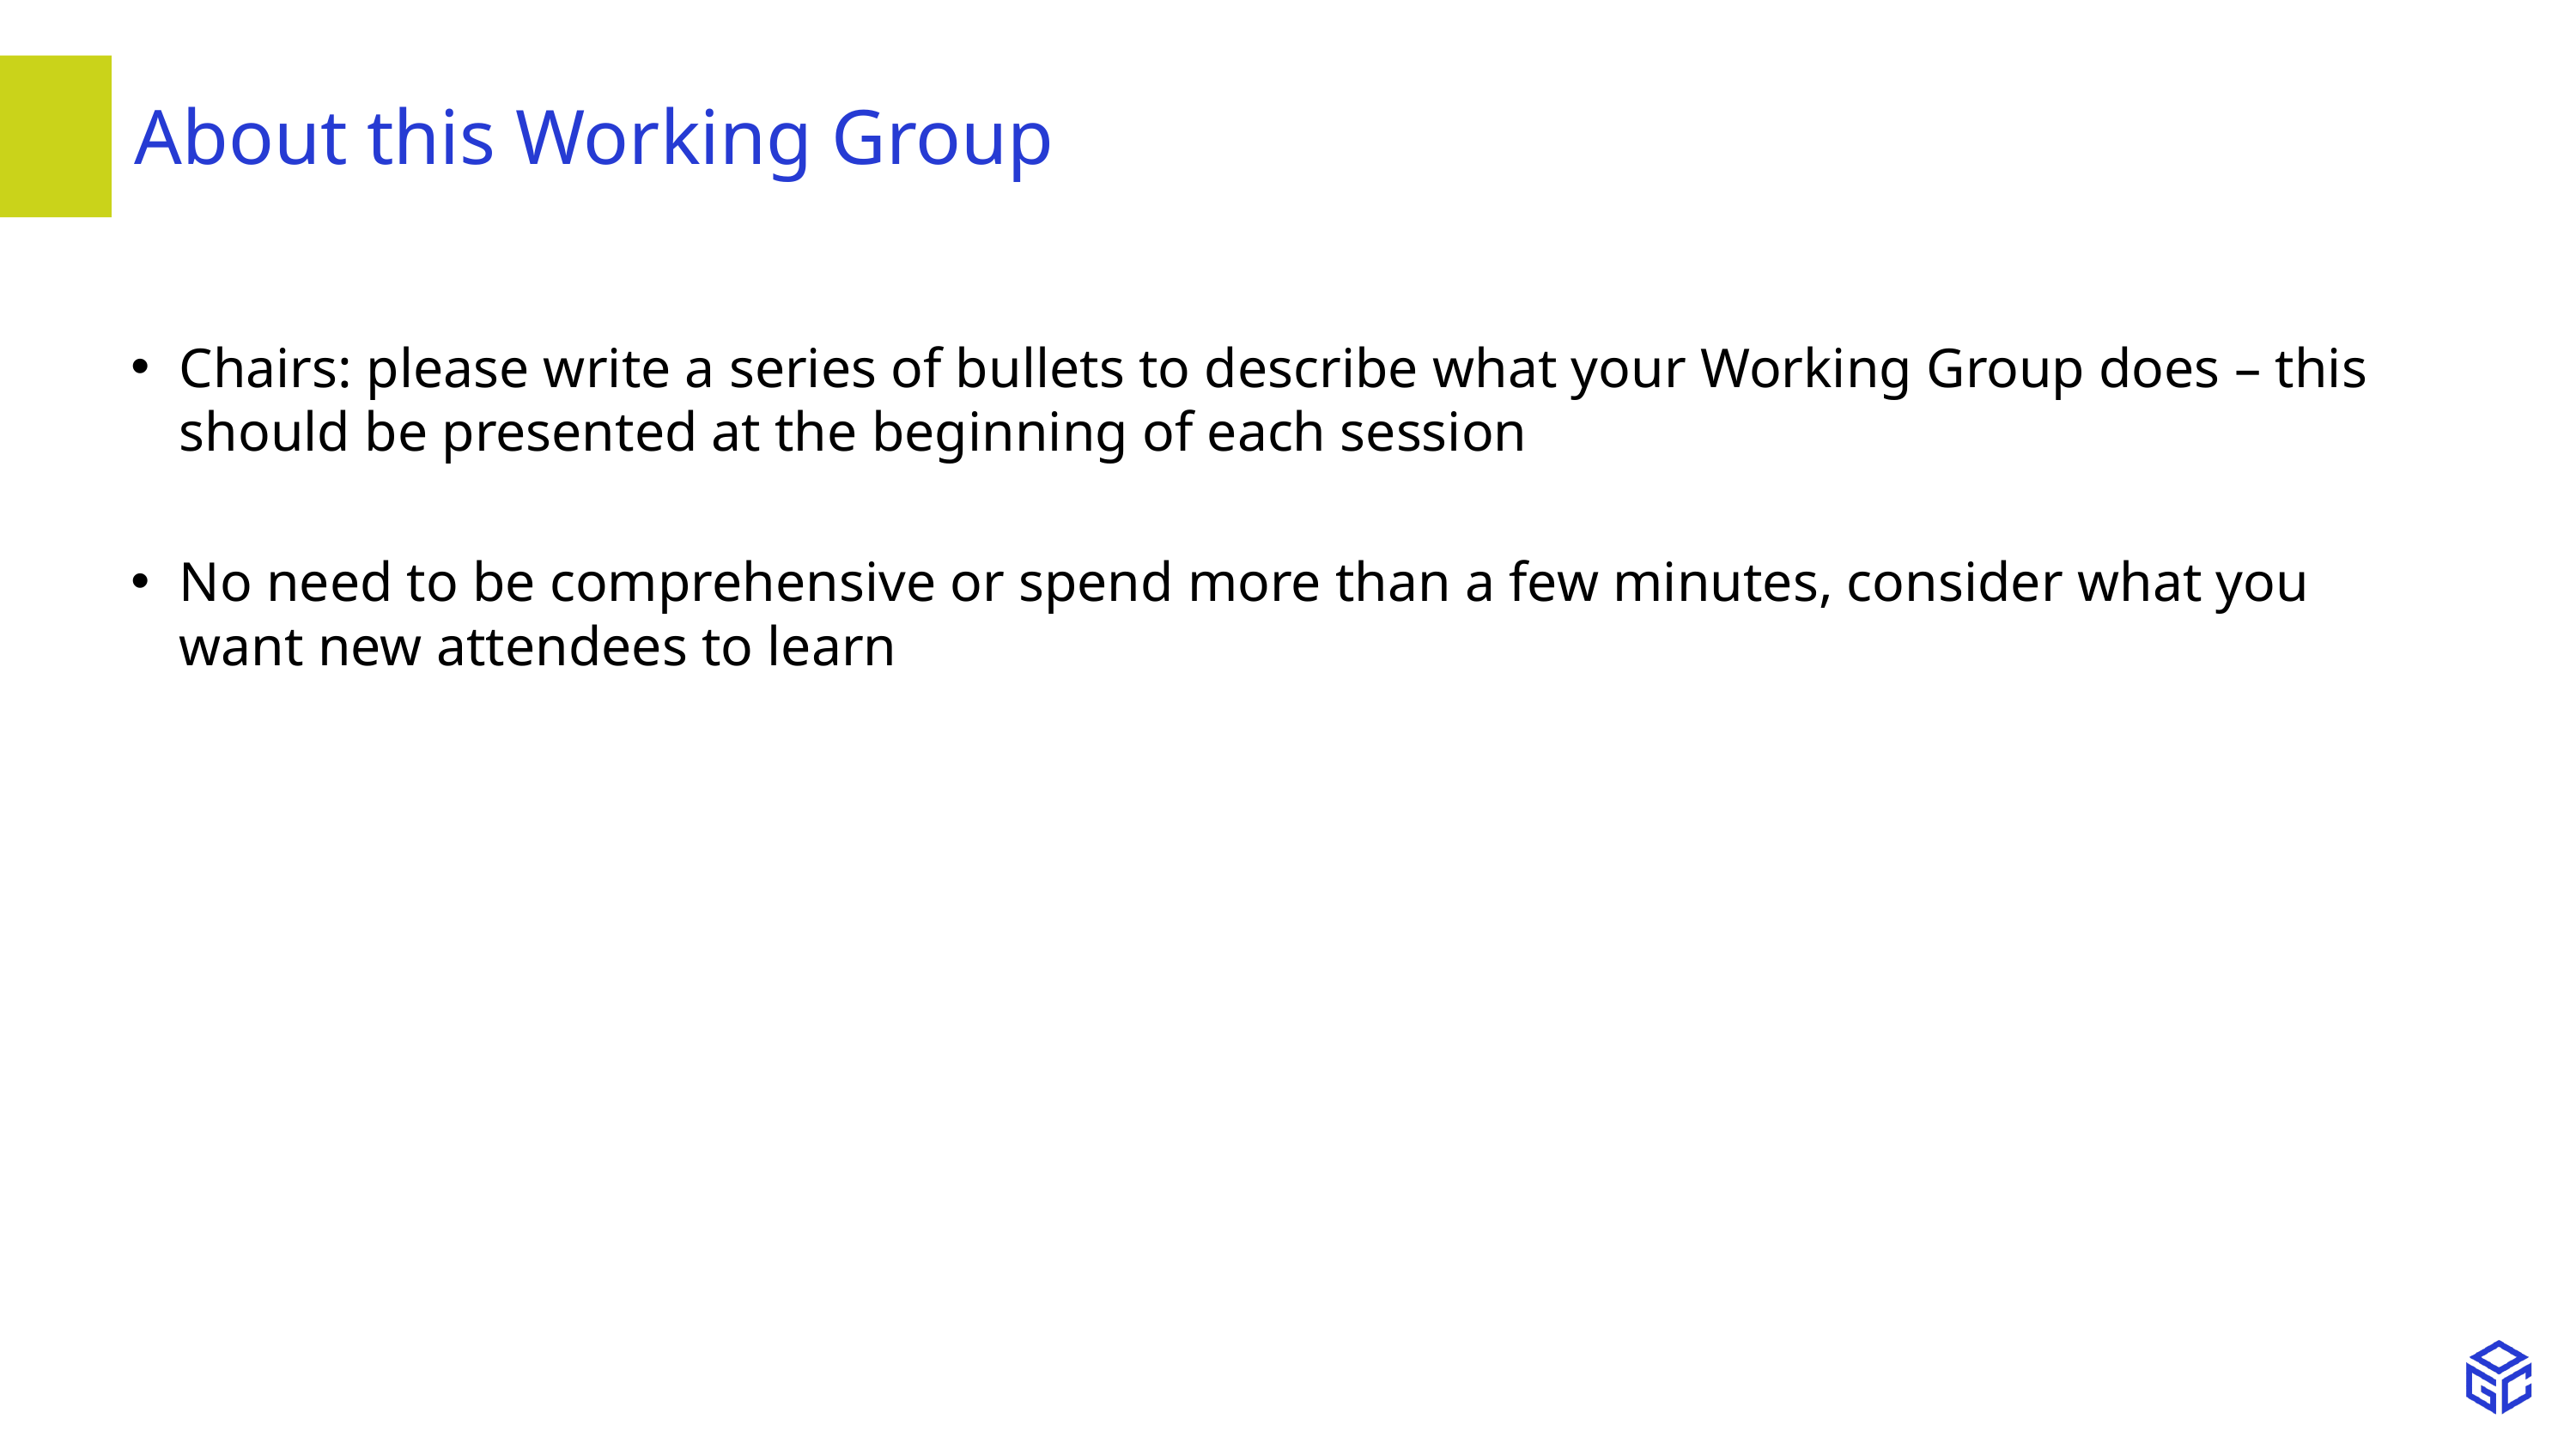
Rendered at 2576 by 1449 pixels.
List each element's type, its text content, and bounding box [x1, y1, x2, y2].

picture [2456, 1333, 2544, 1422]
title About this Working Group [121, 78, 2457, 208]
list Chairs: please write a series of bullets to describe what your Working Group does – this should be presented at the beginning of each session No need to be comprehensive or spend more than a few minutes, consider what you want new attendees to learn [118, 326, 2457, 1293]
